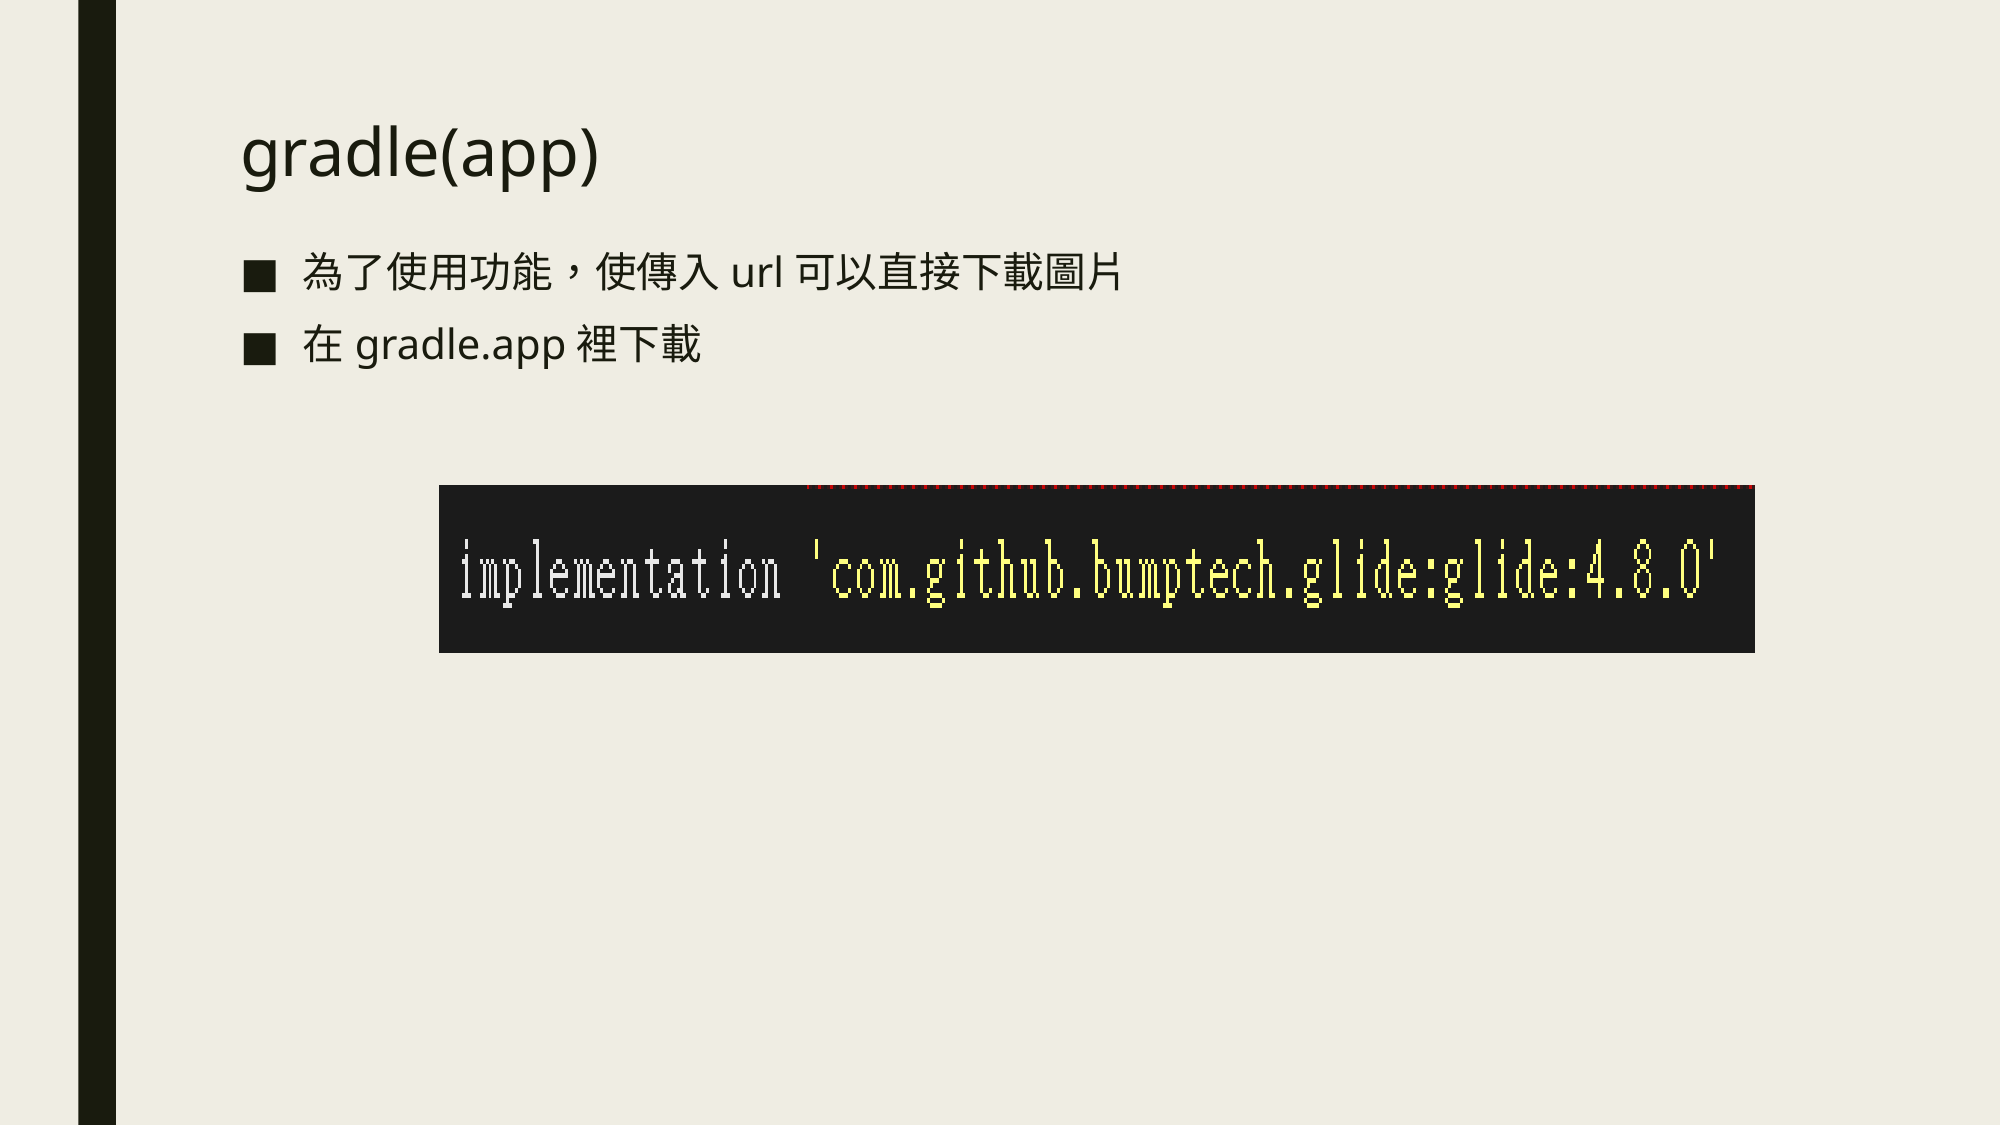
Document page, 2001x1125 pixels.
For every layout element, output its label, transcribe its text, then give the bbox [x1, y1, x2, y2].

title gradle(app) [225, 112, 1800, 242]
picture [439, 485, 1755, 653]
list 為了使用功能，使傳入url可以直接下載圖片 在gradle.app裡下載 [225, 242, 1800, 502]
